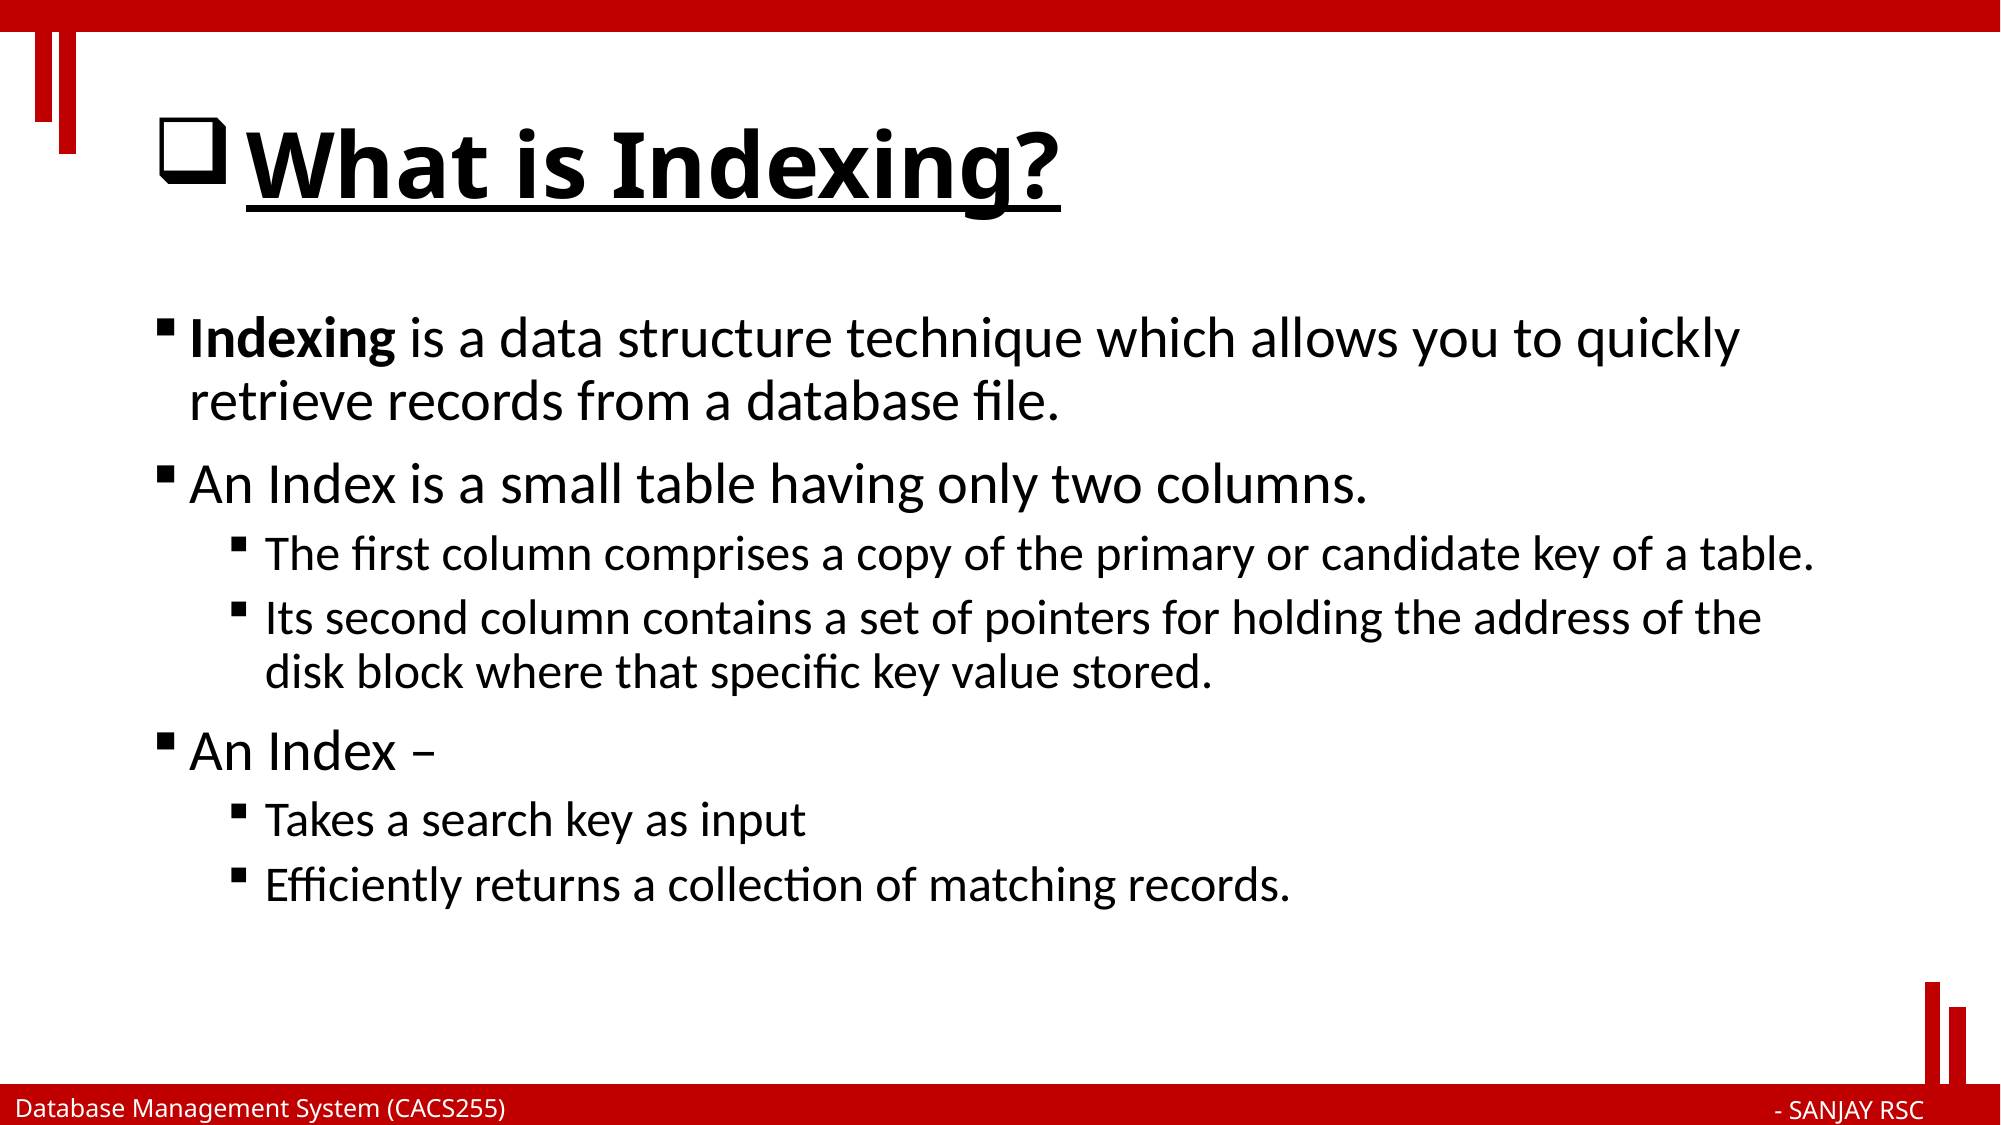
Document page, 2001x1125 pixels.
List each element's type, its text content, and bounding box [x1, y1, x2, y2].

title What is Indexing? [137, 59, 1863, 278]
list Indexing is a data structure technique which allows you to quickly retrieve records from a database file. An Index is a small table having only two columns. The first column comprises a copy of the primary or candidate key of a table. Its second column contains a set of pointers for holding the address of the disk block where that specific key value stored. An Index – Takes a search key as input Efficiently returns a collection of matching records. [137, 299, 1863, 1014]
